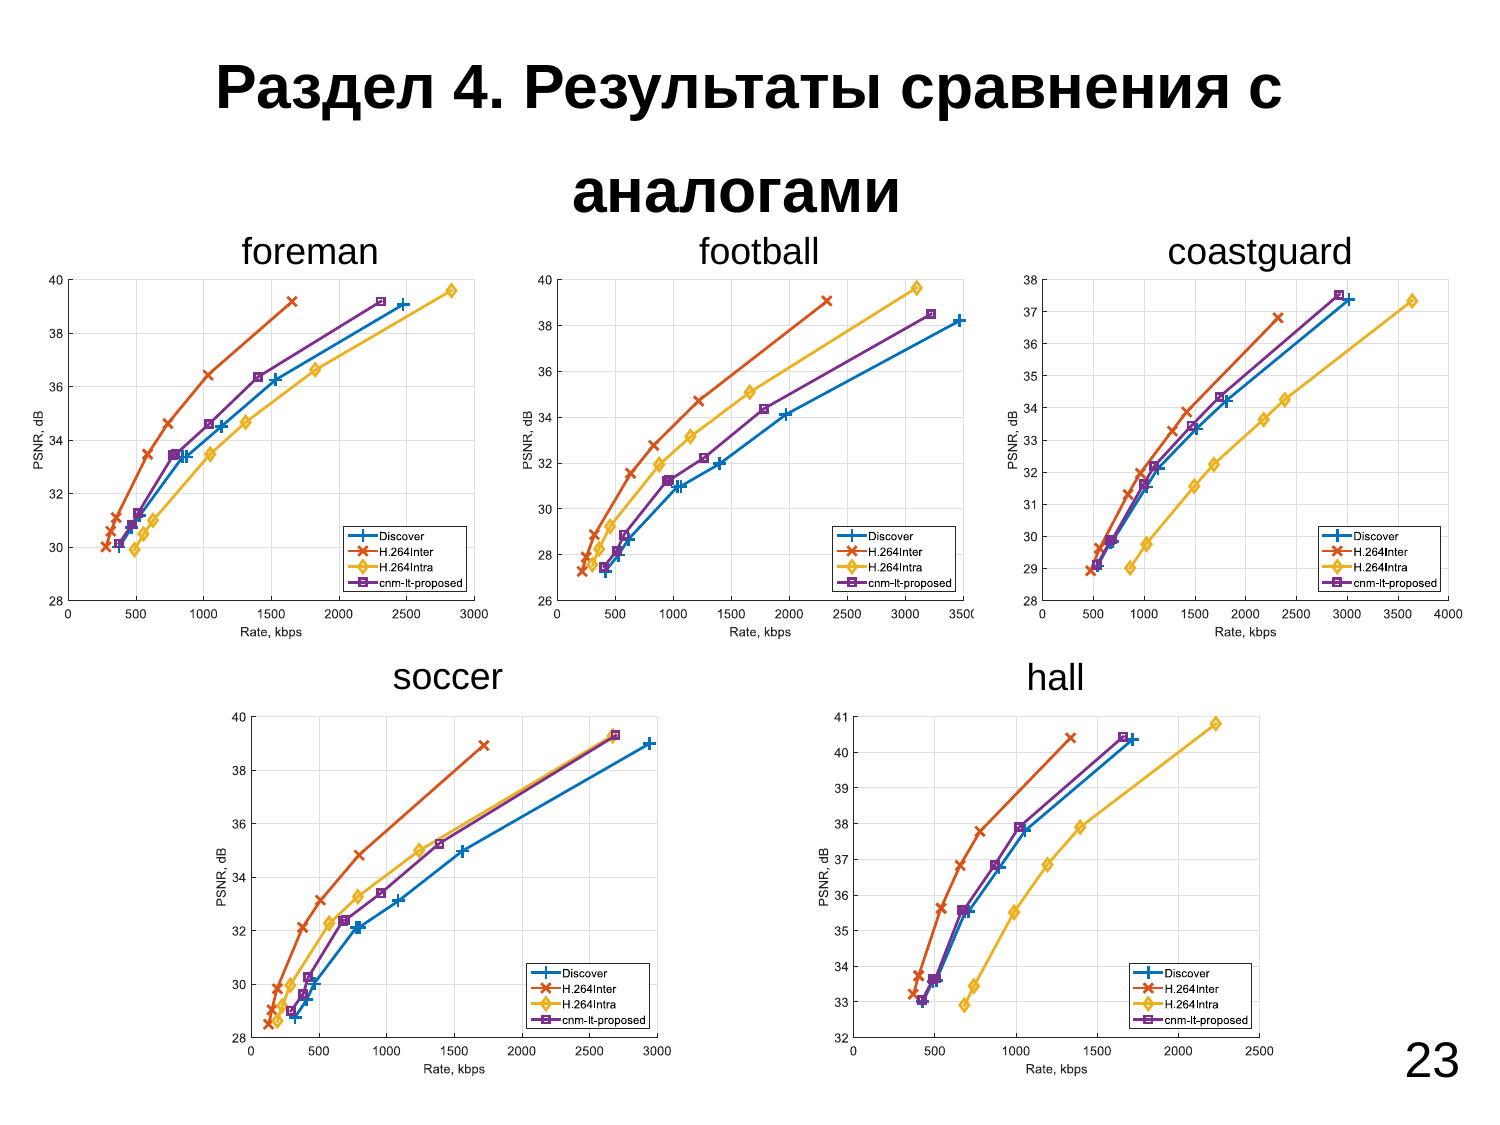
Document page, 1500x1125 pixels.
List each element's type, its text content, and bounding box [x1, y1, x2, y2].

text_box foreman [226, 219, 394, 259]
picture [785, 698, 1327, 1083]
picture [182, 698, 725, 1083]
picture [0, 260, 1500, 646]
text_box hall [1011, 654, 1100, 696]
title Раздел 4. Результаты сравнения с аналогами [75, 45, 1425, 233]
text_box football [684, 219, 835, 259]
slide_number 23 [1124, 1019, 1476, 1098]
text_box coastguard [1152, 219, 1368, 259]
text_box soccer [378, 654, 519, 696]
